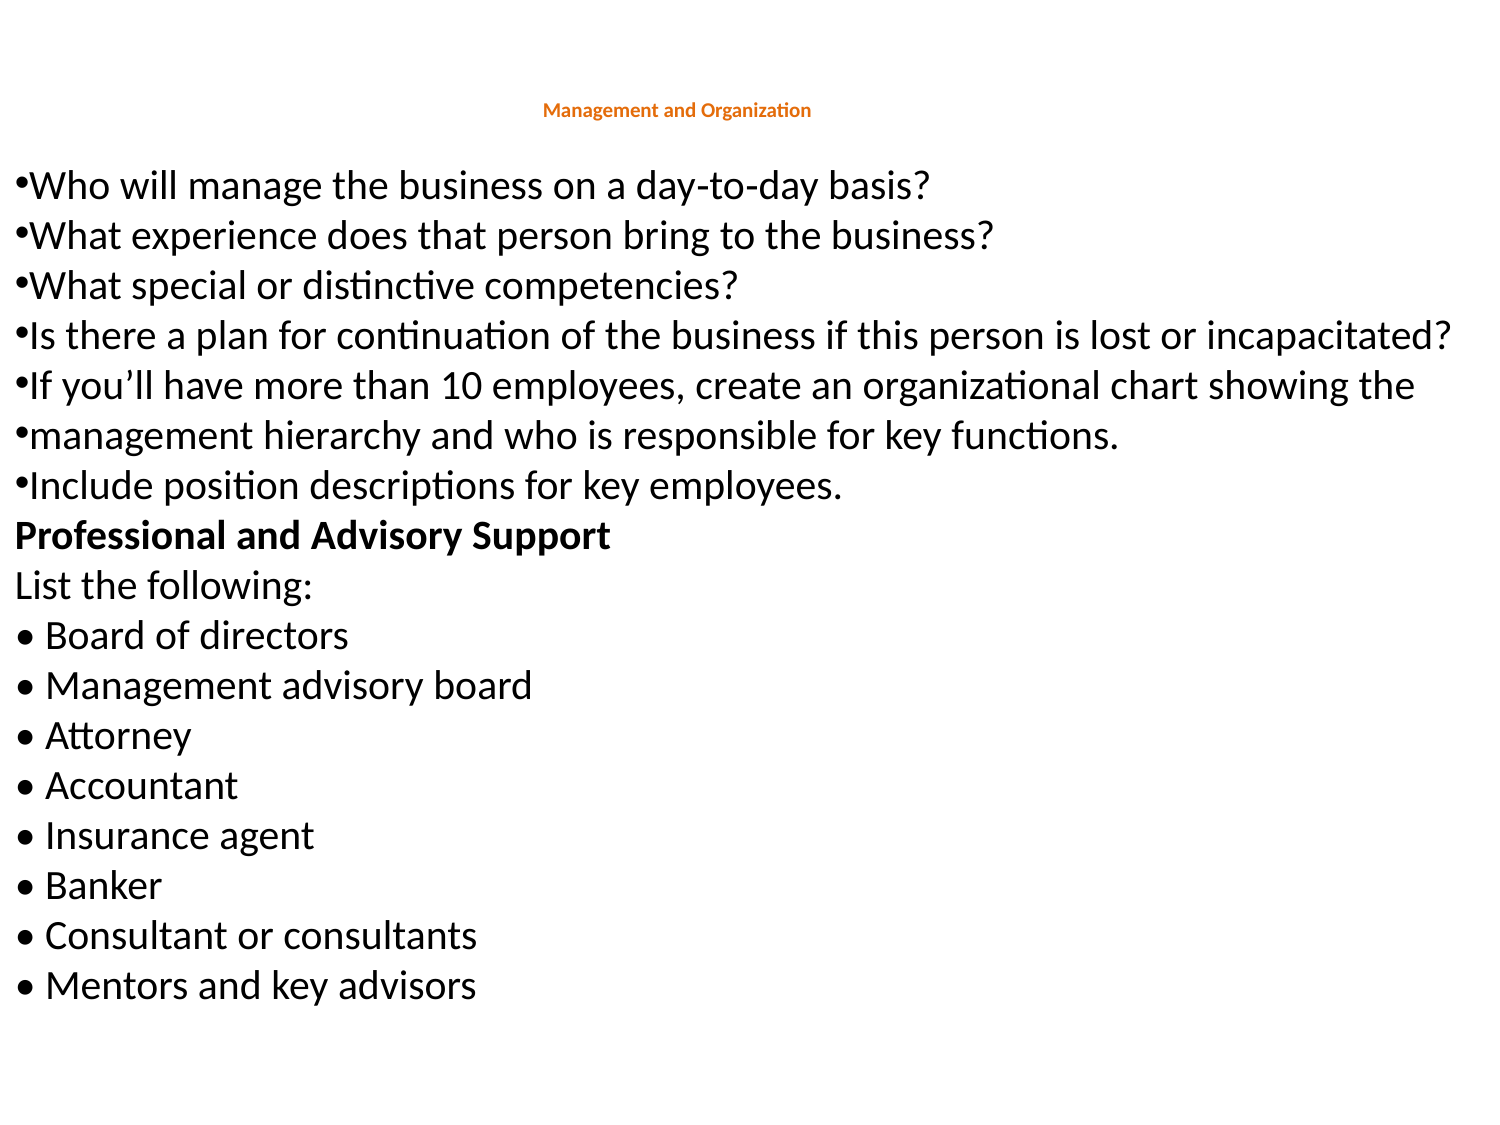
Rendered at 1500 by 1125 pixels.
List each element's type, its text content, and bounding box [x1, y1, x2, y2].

text_box Who will manage the business on a day‐to‐day basis? What experience does that person bring to the business? What special or distinctive competencies? Is there a plan for continuation of the business if this person is lost or incapacitated? If you’ll have more than 10 employees, create an organizational chart showing the management hierarchy and who is responsible for key functions. Include position descriptions for key employees. Professional and Advisory Support List the following: • Board of directors • Management advisory board • Attorney • Accountant • Insurance agent • Banker • Consultant or consultants • Mentors and key advisors [0, 149, 1500, 1016]
title Management and Organization [0, 62, 1350, 149]
